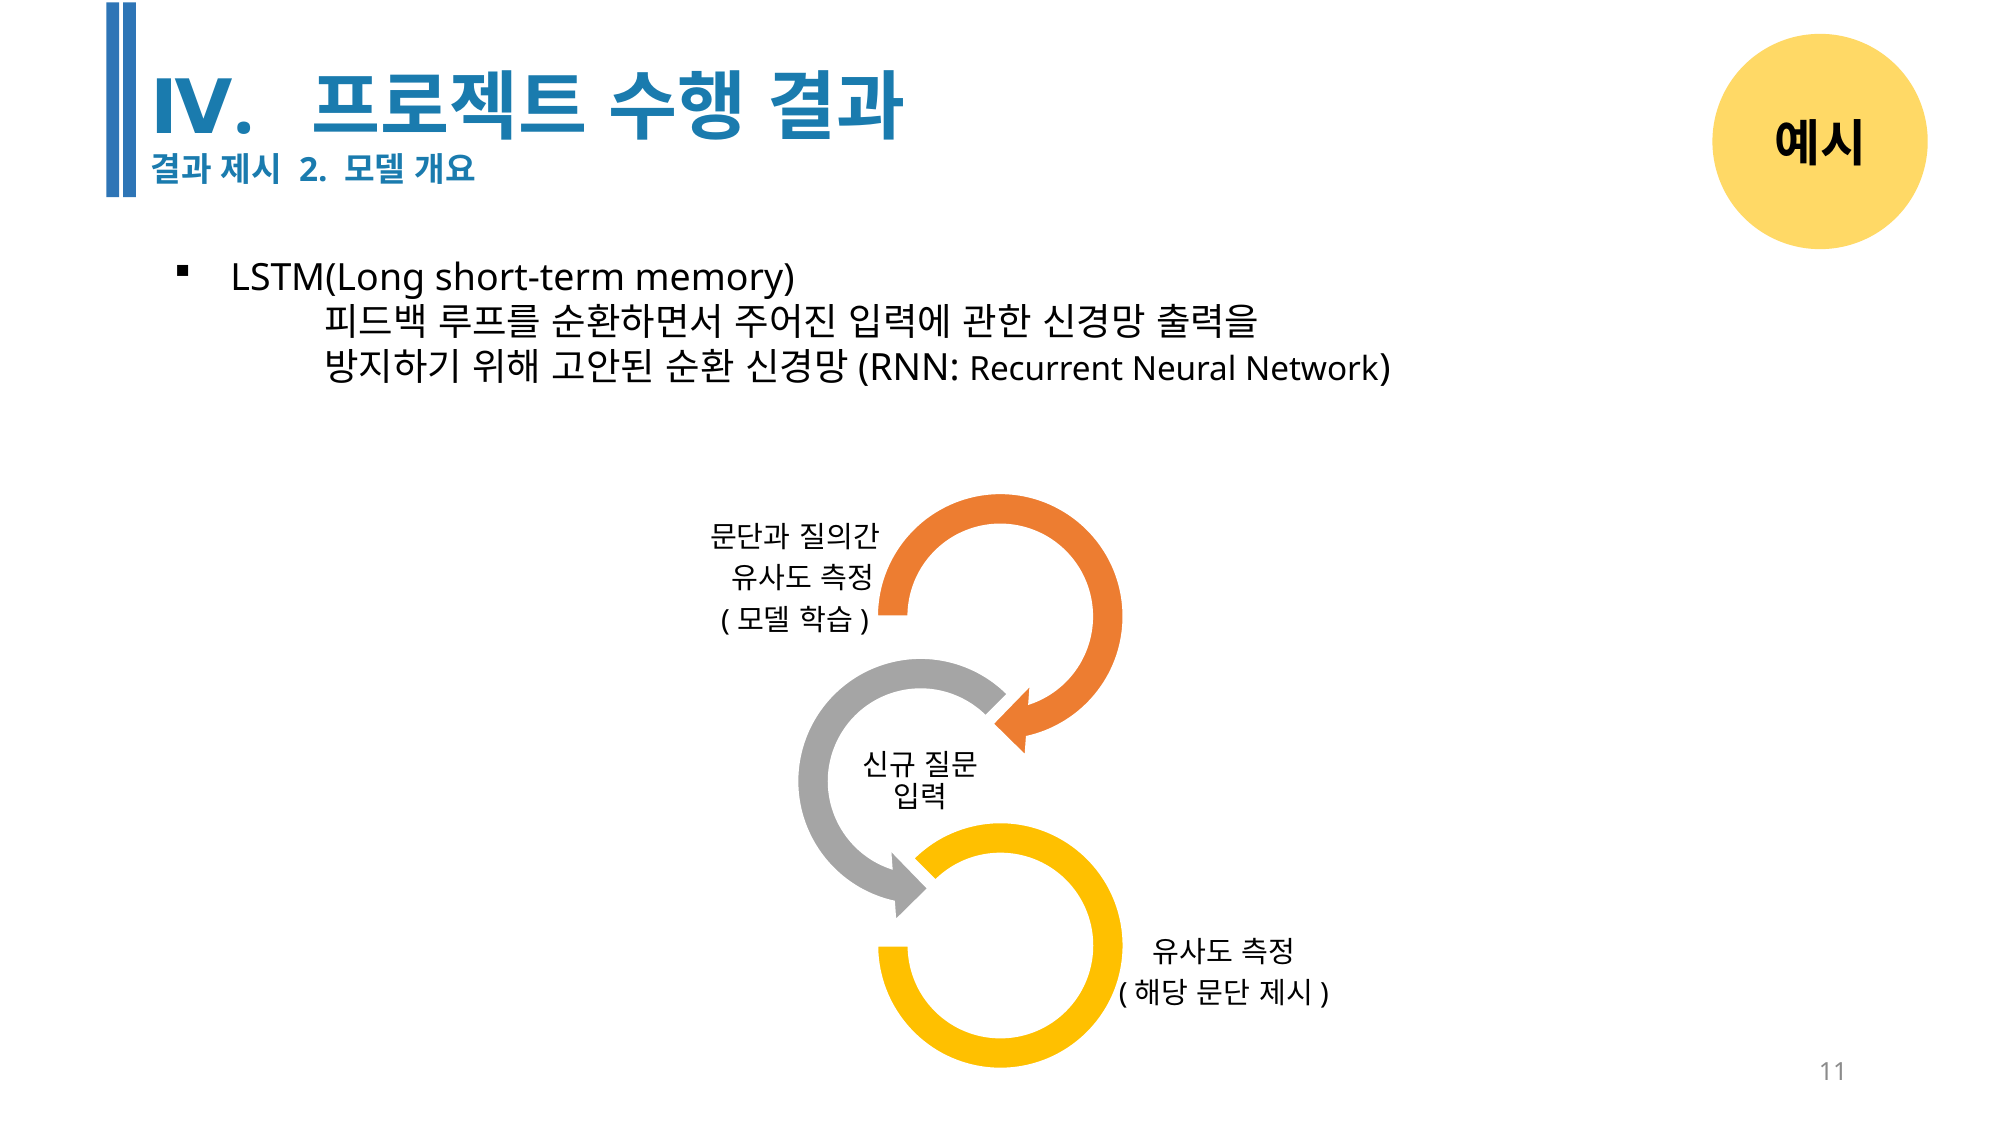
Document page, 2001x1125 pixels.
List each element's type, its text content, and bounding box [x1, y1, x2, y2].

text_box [106, 2, 136, 198]
text_box 예시 [1711, 32, 1929, 251]
text_box Ⅳ. 프로젝트 수행 결과 결과 제시 2. 모델 개요 [136, 50, 1252, 196]
slide_number 11 [1412, 1042, 1863, 1103]
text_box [462, 472, 1538, 1069]
text_box LSTM(Long short-term memory) 피드백 루프를 순환하면서 주어진 입력에 관한 신경망 출력을 방지하기 위해 고안된 순환 신경망(RNN: Recurrent Neural Network) [159, 245, 1727, 486]
